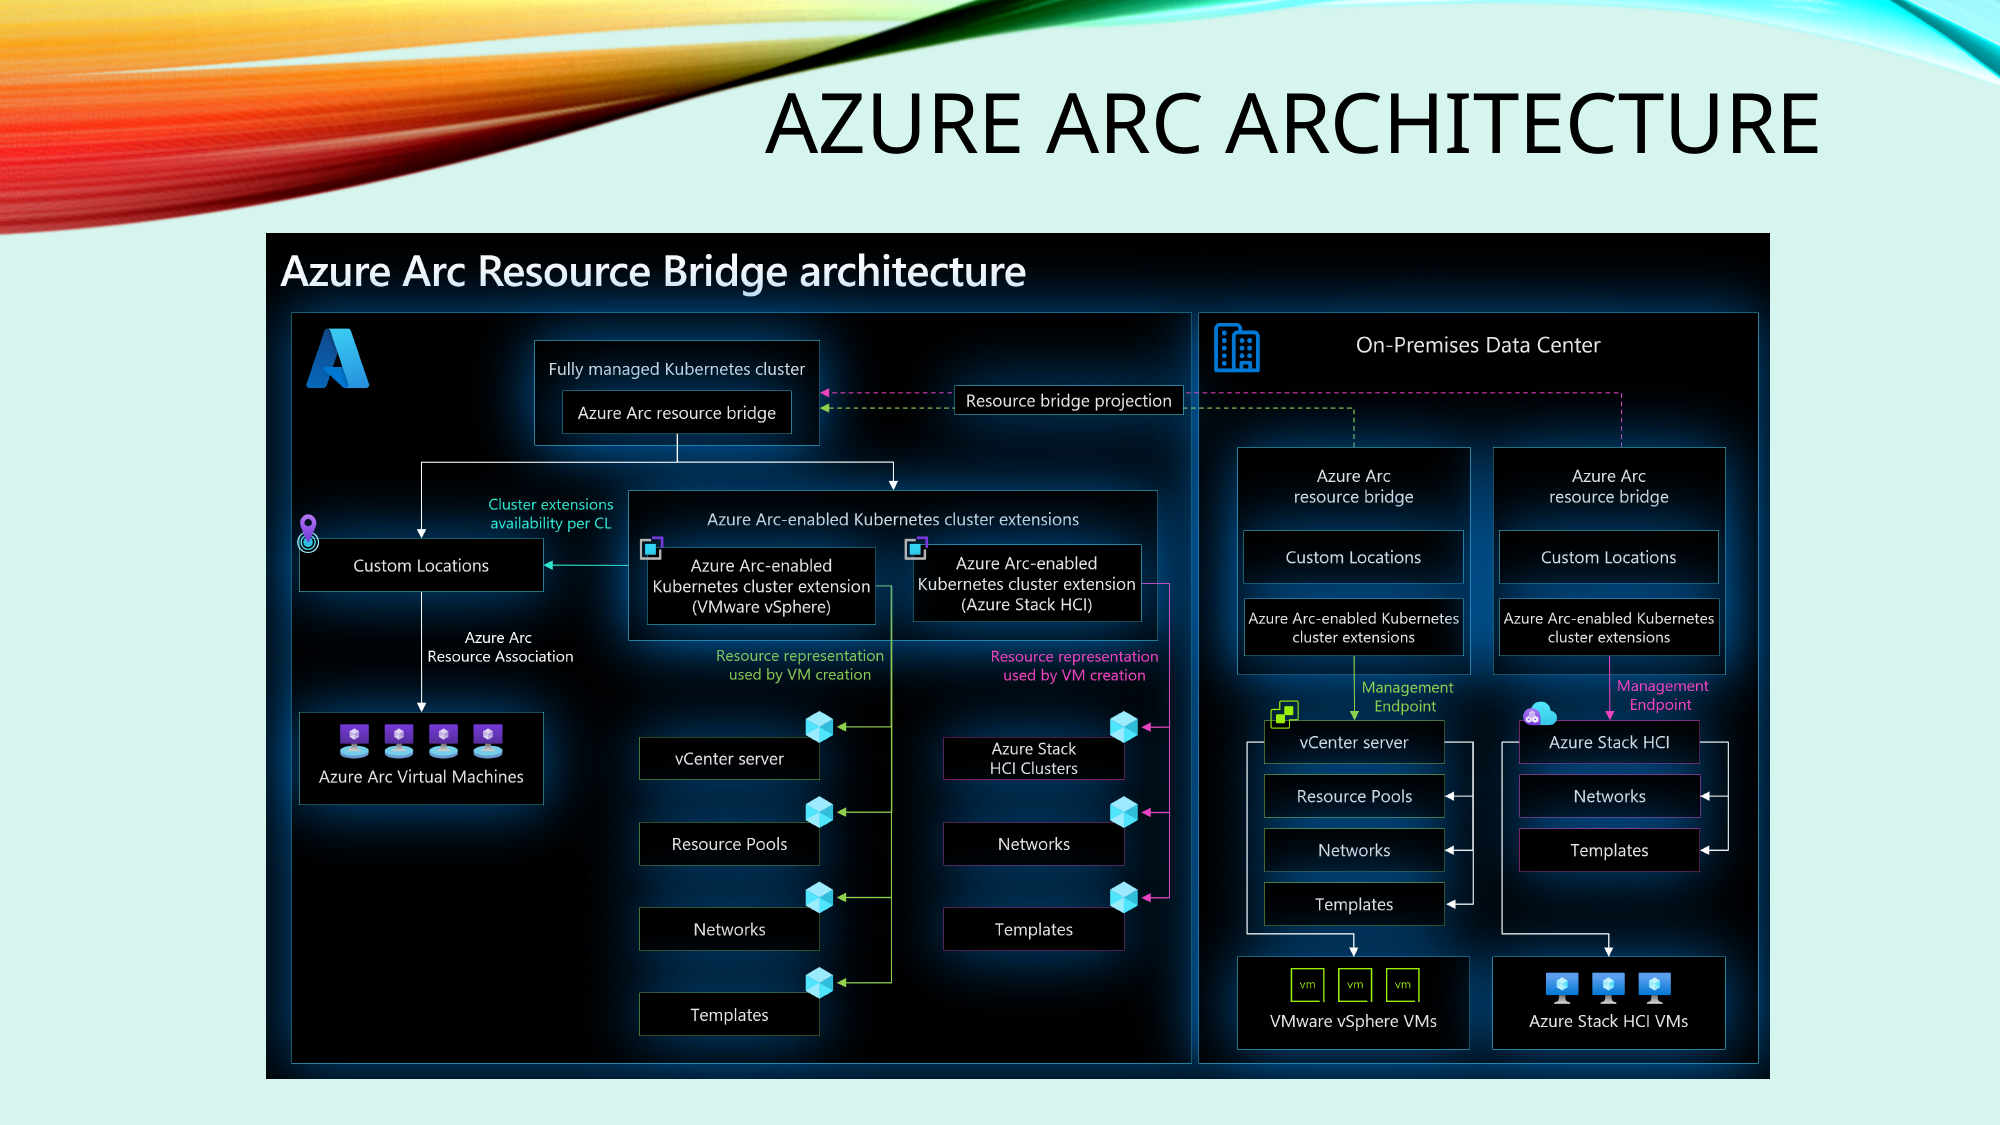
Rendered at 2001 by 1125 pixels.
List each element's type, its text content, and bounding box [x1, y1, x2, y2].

title Azure arc architecture [426, 20, 1839, 234]
picture [0, 0, 2000, 1079]
